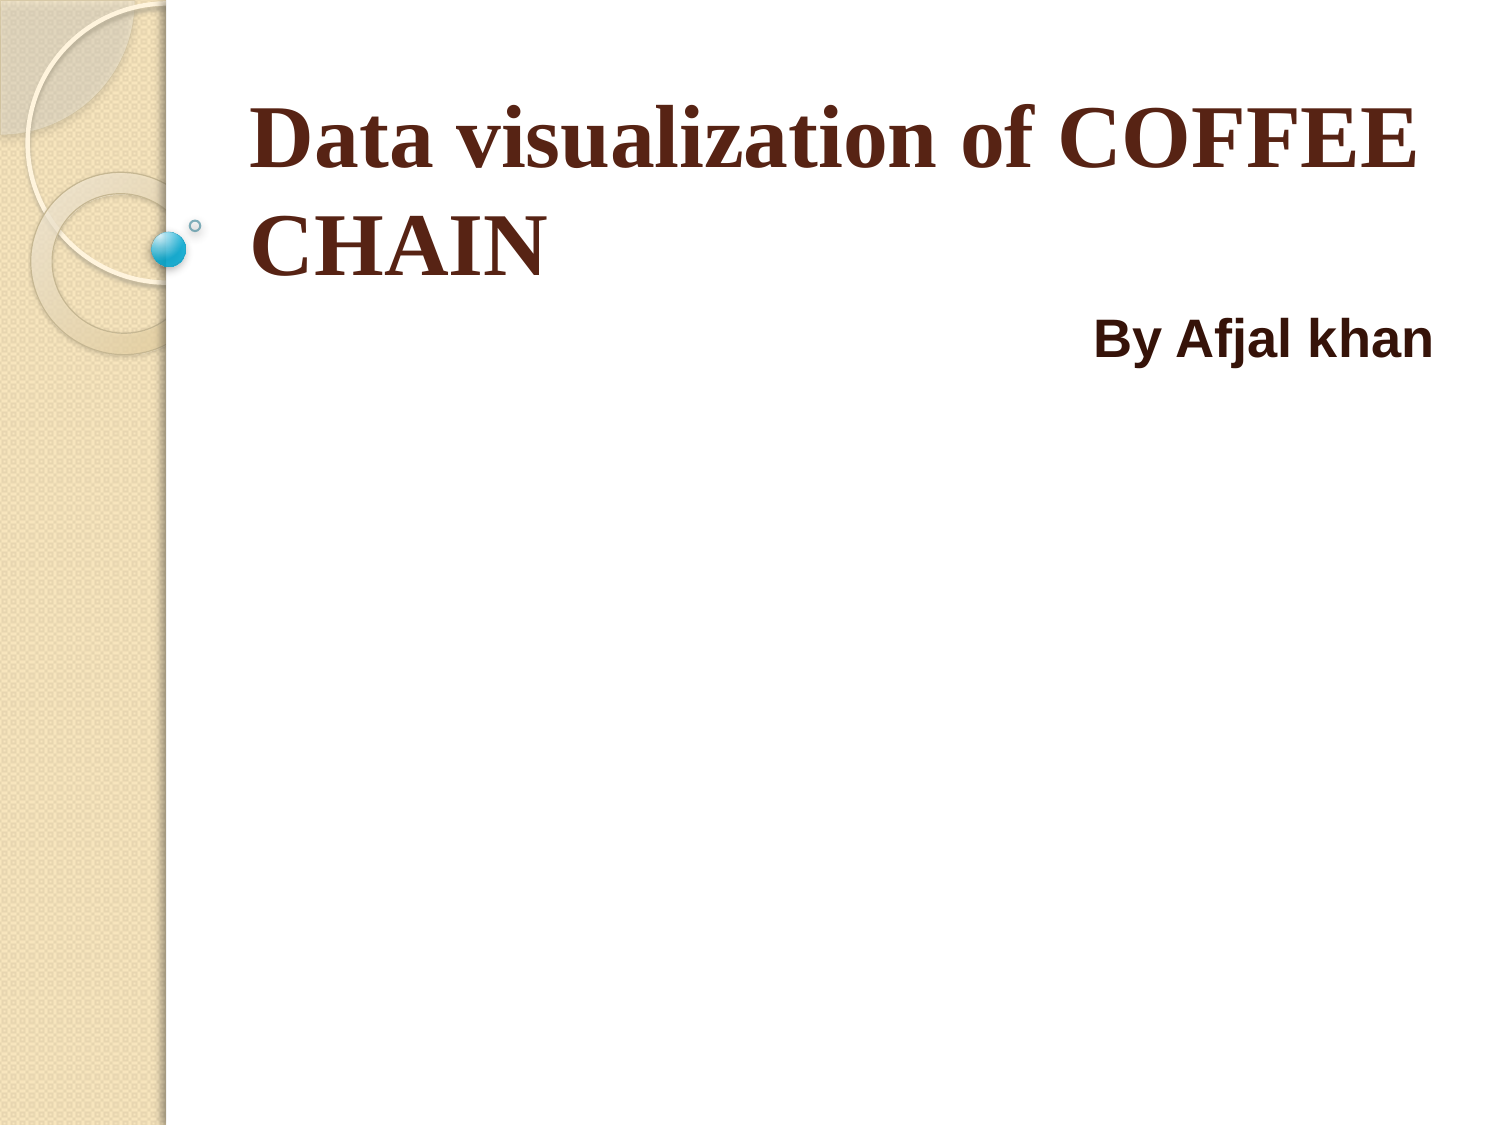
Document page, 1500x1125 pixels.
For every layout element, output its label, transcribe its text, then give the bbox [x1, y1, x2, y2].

subtitle By Afjal khan [234, 303, 1450, 591]
title Data visualization of COFFEE CHAIN [234, 59, 1450, 301]
